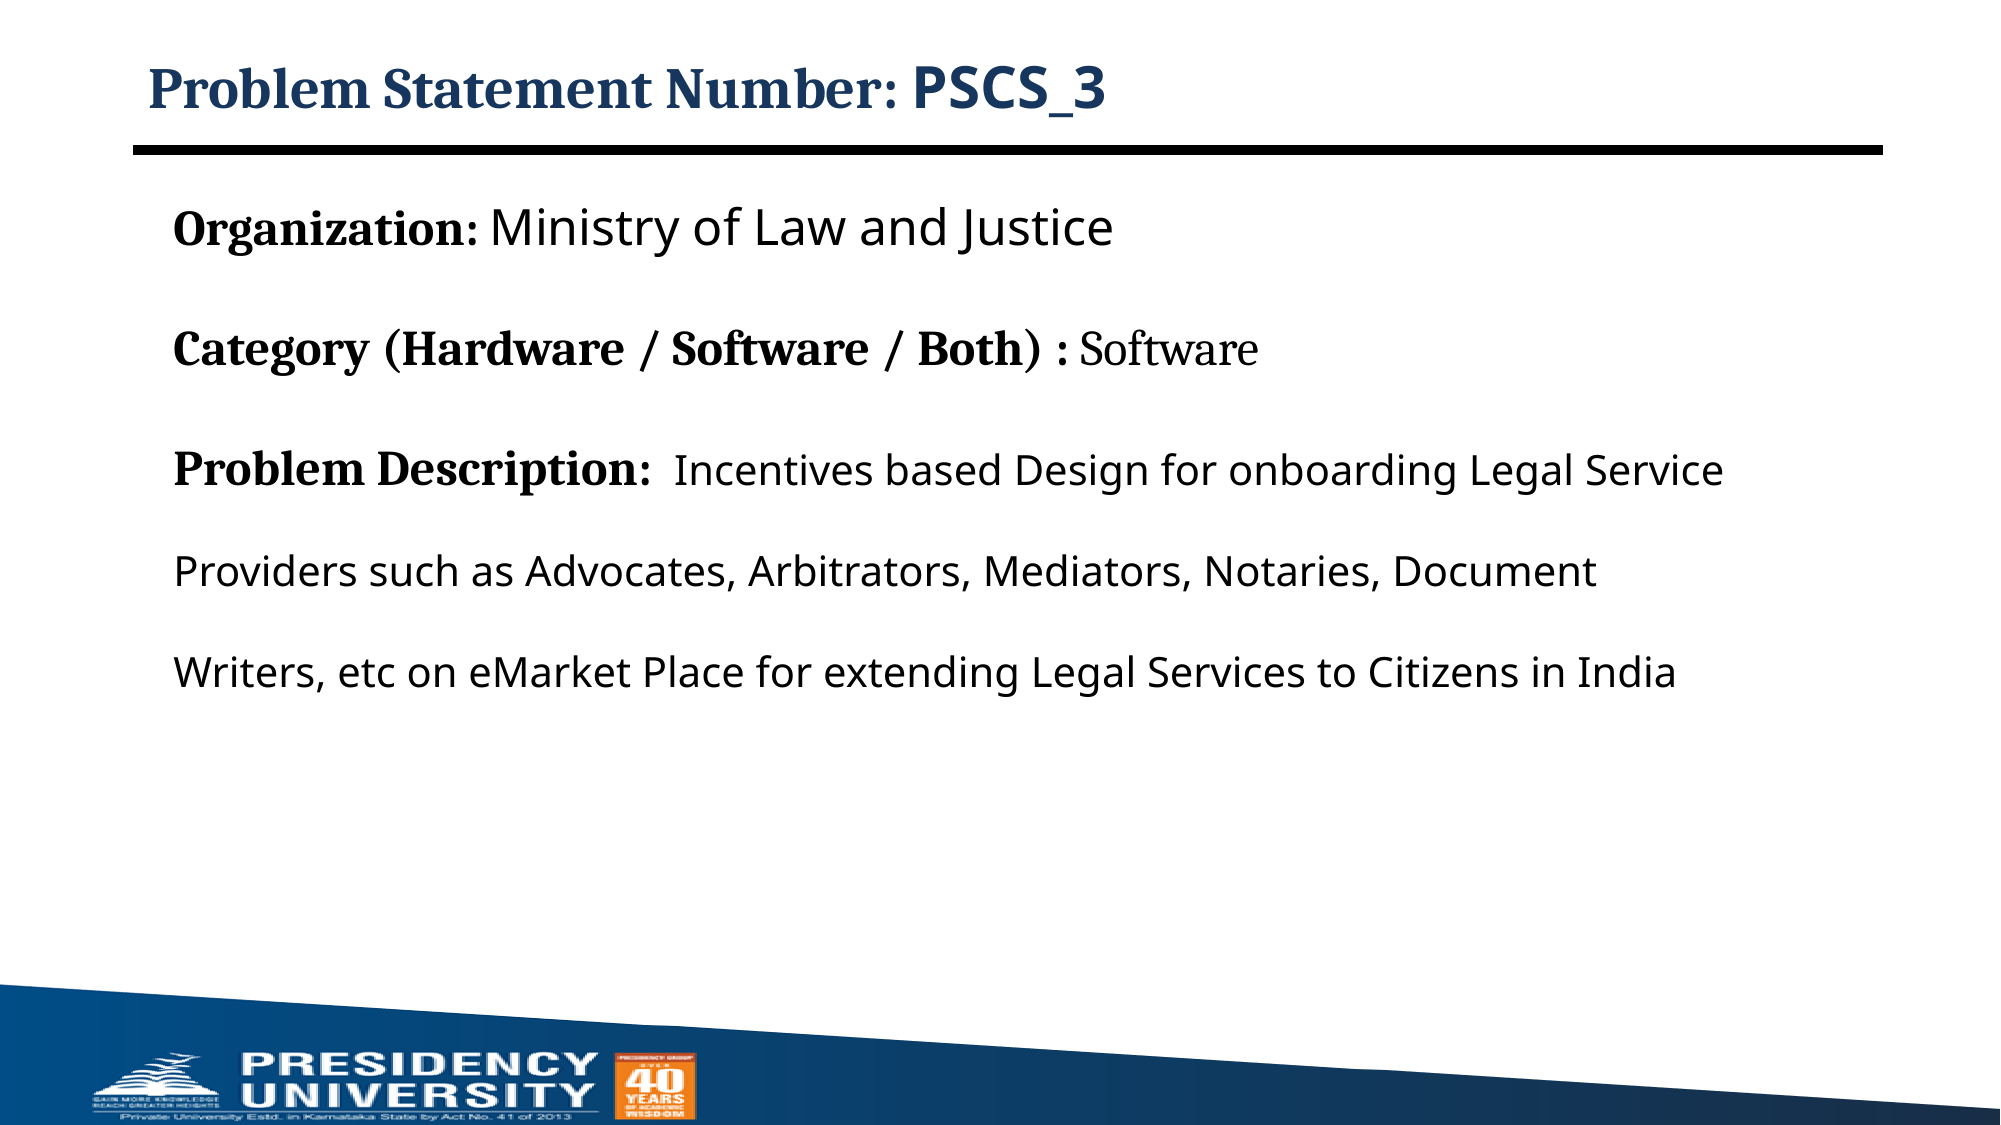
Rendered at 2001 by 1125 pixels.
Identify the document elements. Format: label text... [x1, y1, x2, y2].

title Problem Statement Number: PSCS_3 [133, 45, 1884, 125]
list Organization: Ministry of Law and Justice Category (Hardware / Software / Both) : Software Problem Description: Incentives based Design for onboarding Legal Service Providers such as Advocates, Arbitrators, Mediators, Notaries, Document Writers, etc on eMarket Place for extending Legal Services to Citizens in India [133, 187, 1884, 1000]
picture [0, 982, 2000, 1125]
